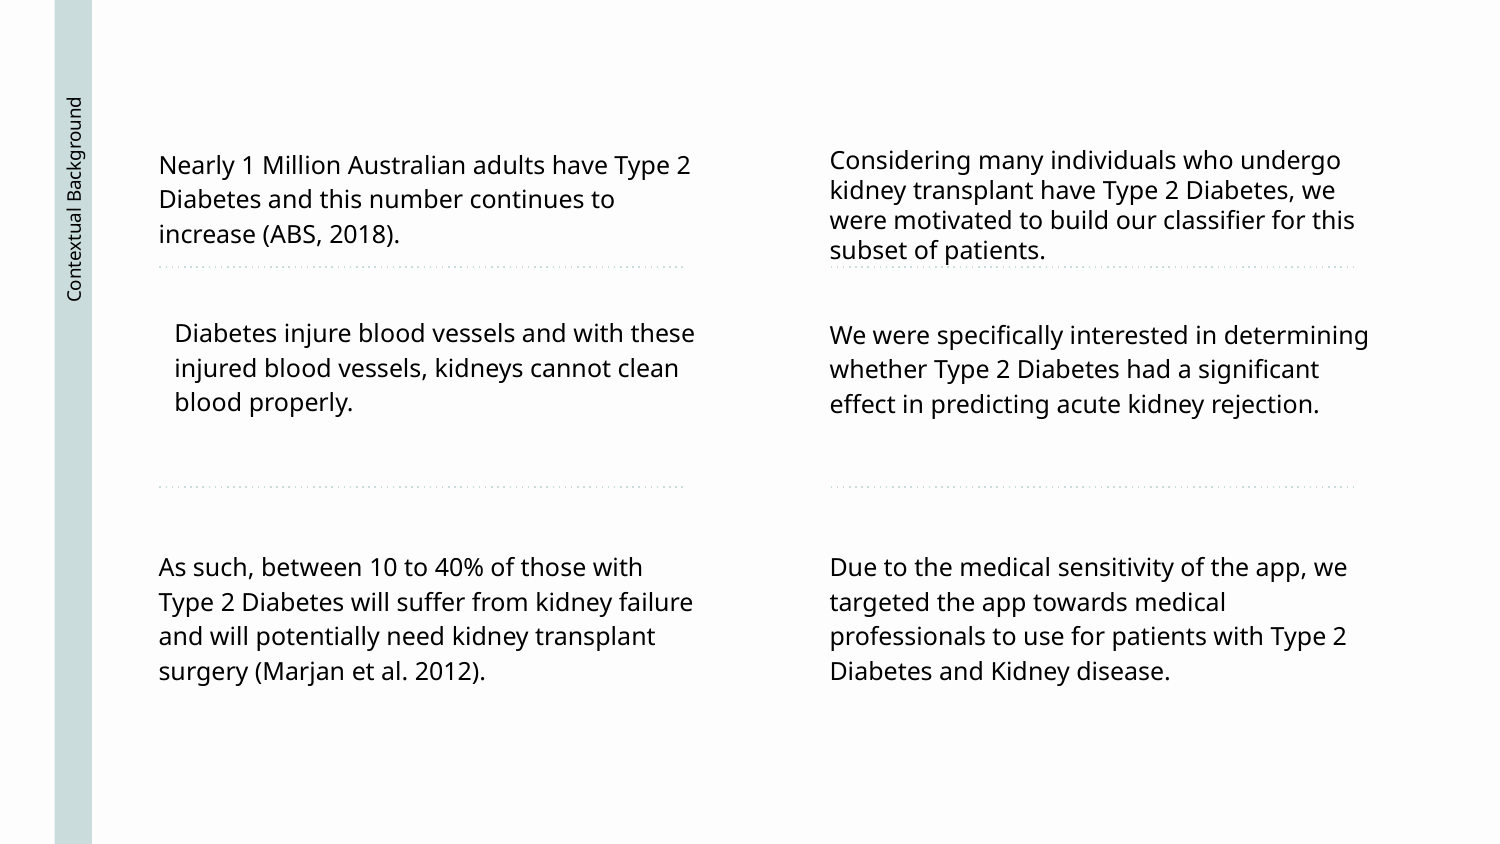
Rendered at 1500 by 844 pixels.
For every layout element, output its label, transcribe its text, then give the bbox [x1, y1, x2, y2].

text_box Due to the medical sensitivity of the app, we targeted the app towards medical professionals to use for patients with Type 2 Diabetes and Kidney disease. [814, 532, 1388, 779]
text_box Diabetes injure blood vessels and with these injured blood vessels, kidneys cannot clean blood properly. [159, 298, 733, 545]
title Contextual Background [56, 81, 91, 788]
text_box As such, between 10 to 40% of those with Type 2 Diabetes will suffer from kidney failure and will potentially need kidney transplant surgery (Marjan et al. 2012). [143, 532, 717, 779]
text_box We were specifically interested in determining whether Type 2 Diabetes had a significant effect in predicting acute kidney rejection. [814, 299, 1388, 532]
text_box Nearly 1 Million Australian adults have Type 2 Diabetes and this number continues to increase (ABS, 2018). [143, 129, 717, 377]
text_box Considering many individuals who undergo kidney transplant have Type 2 Diabetes, we were motivated to build our classifier for this subset of patients. [814, 129, 1388, 299]
